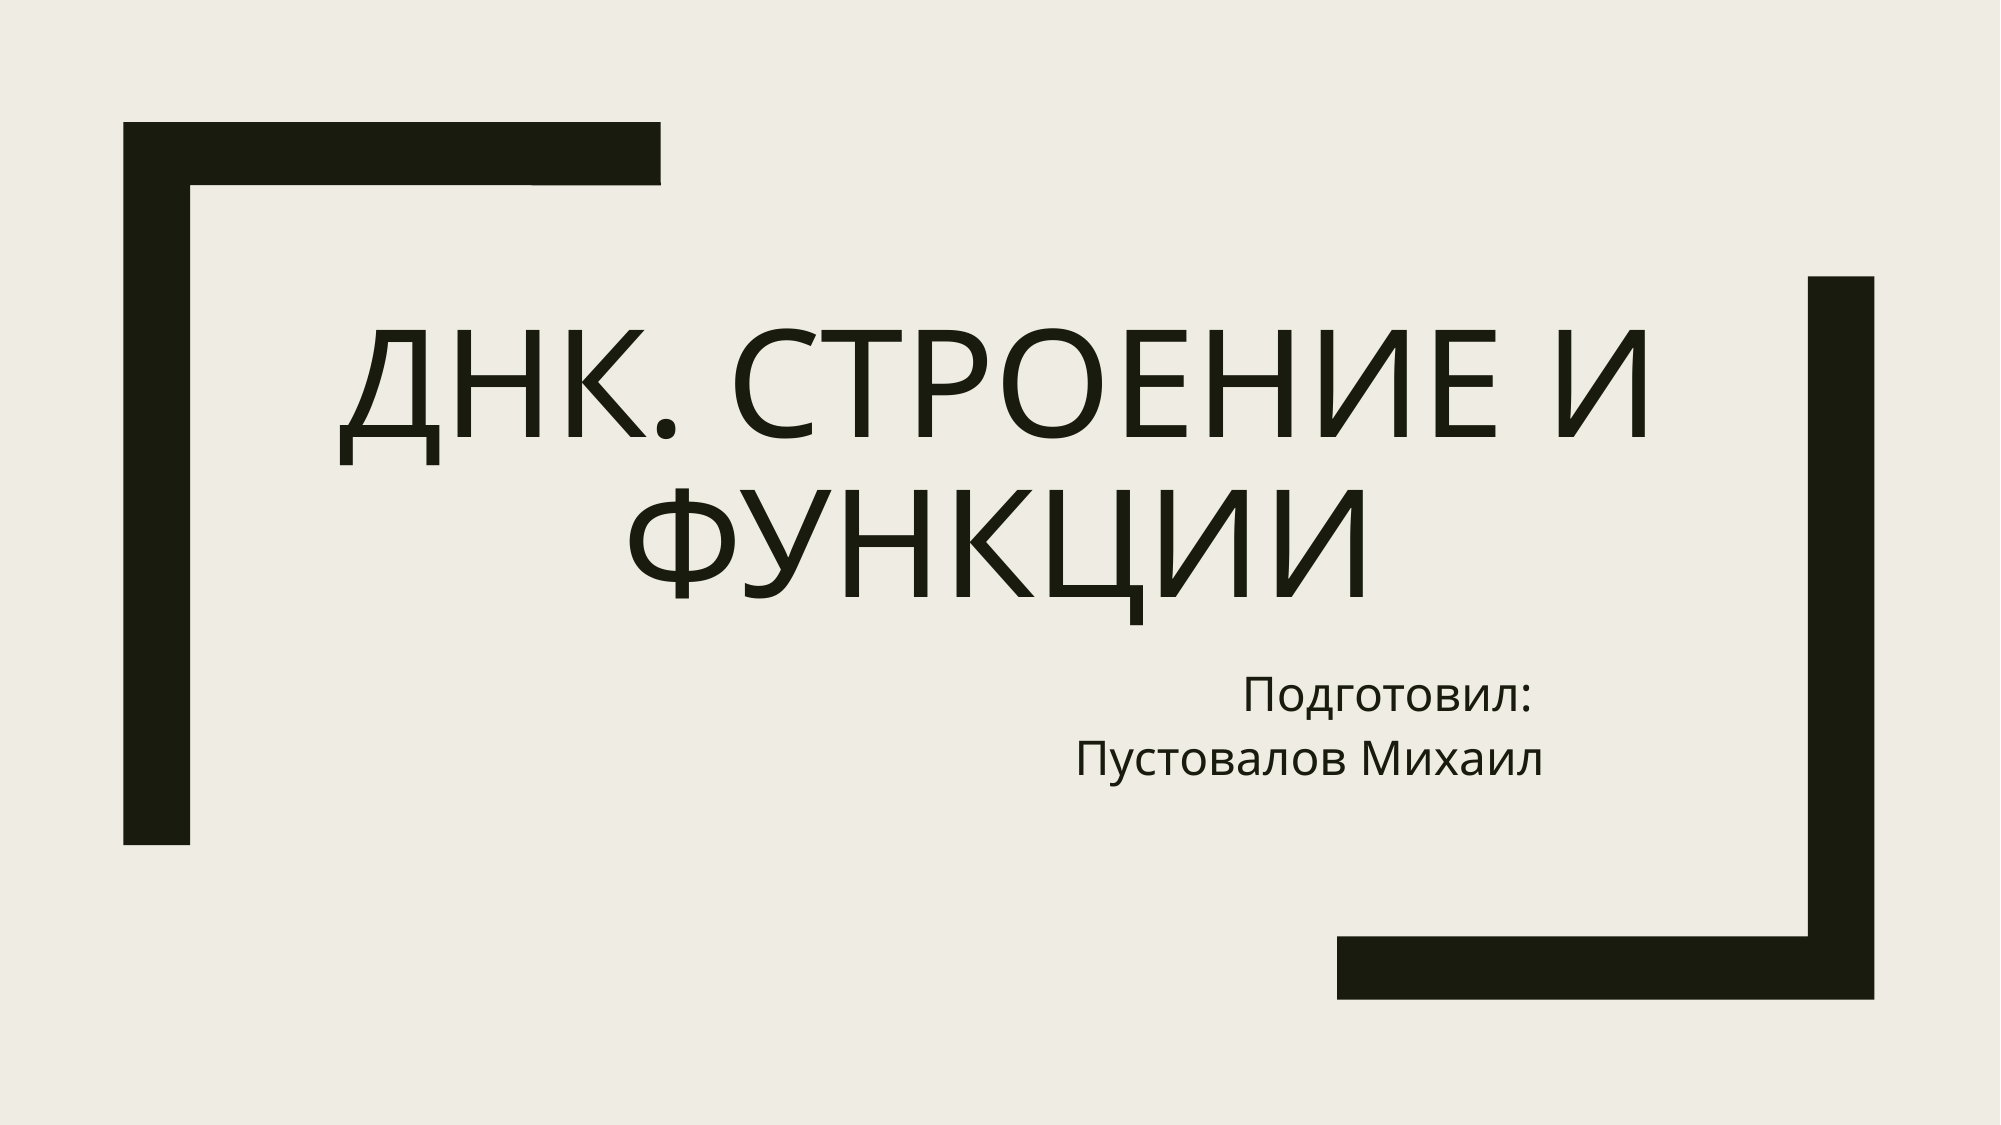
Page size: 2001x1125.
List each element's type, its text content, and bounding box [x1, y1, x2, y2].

subtitle Подготовил: Пустовалов Михаил [439, 649, 1561, 828]
title ДНК. Строение и функции [314, 293, 1686, 638]
